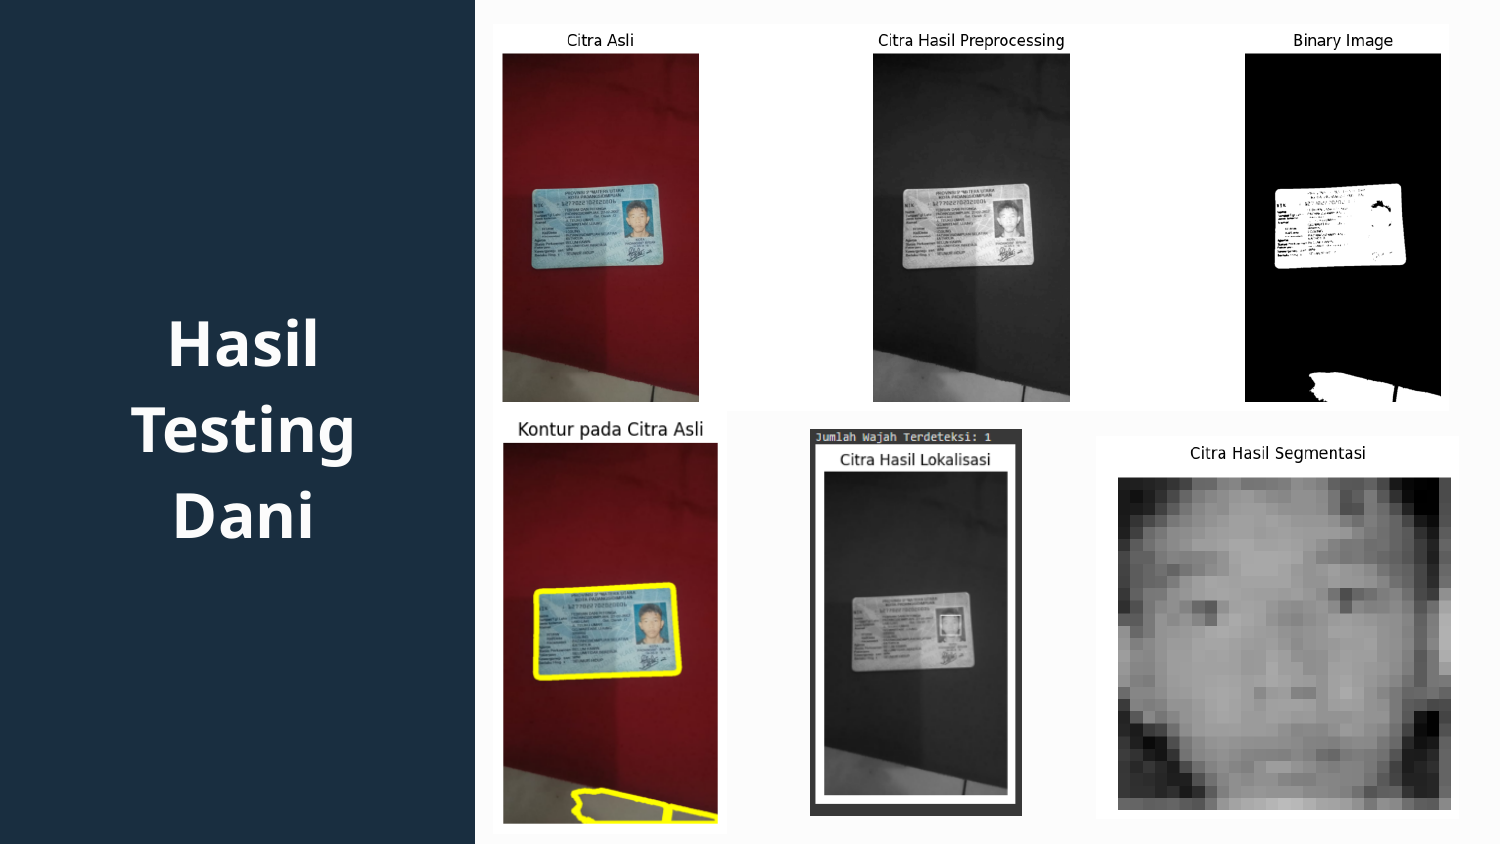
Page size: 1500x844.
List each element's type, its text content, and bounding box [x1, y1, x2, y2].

title Hasil Testing Dani [44, 280, 444, 563]
picture [492, 24, 1450, 835]
picture [1096, 435, 1459, 819]
picture [810, 429, 1022, 816]
